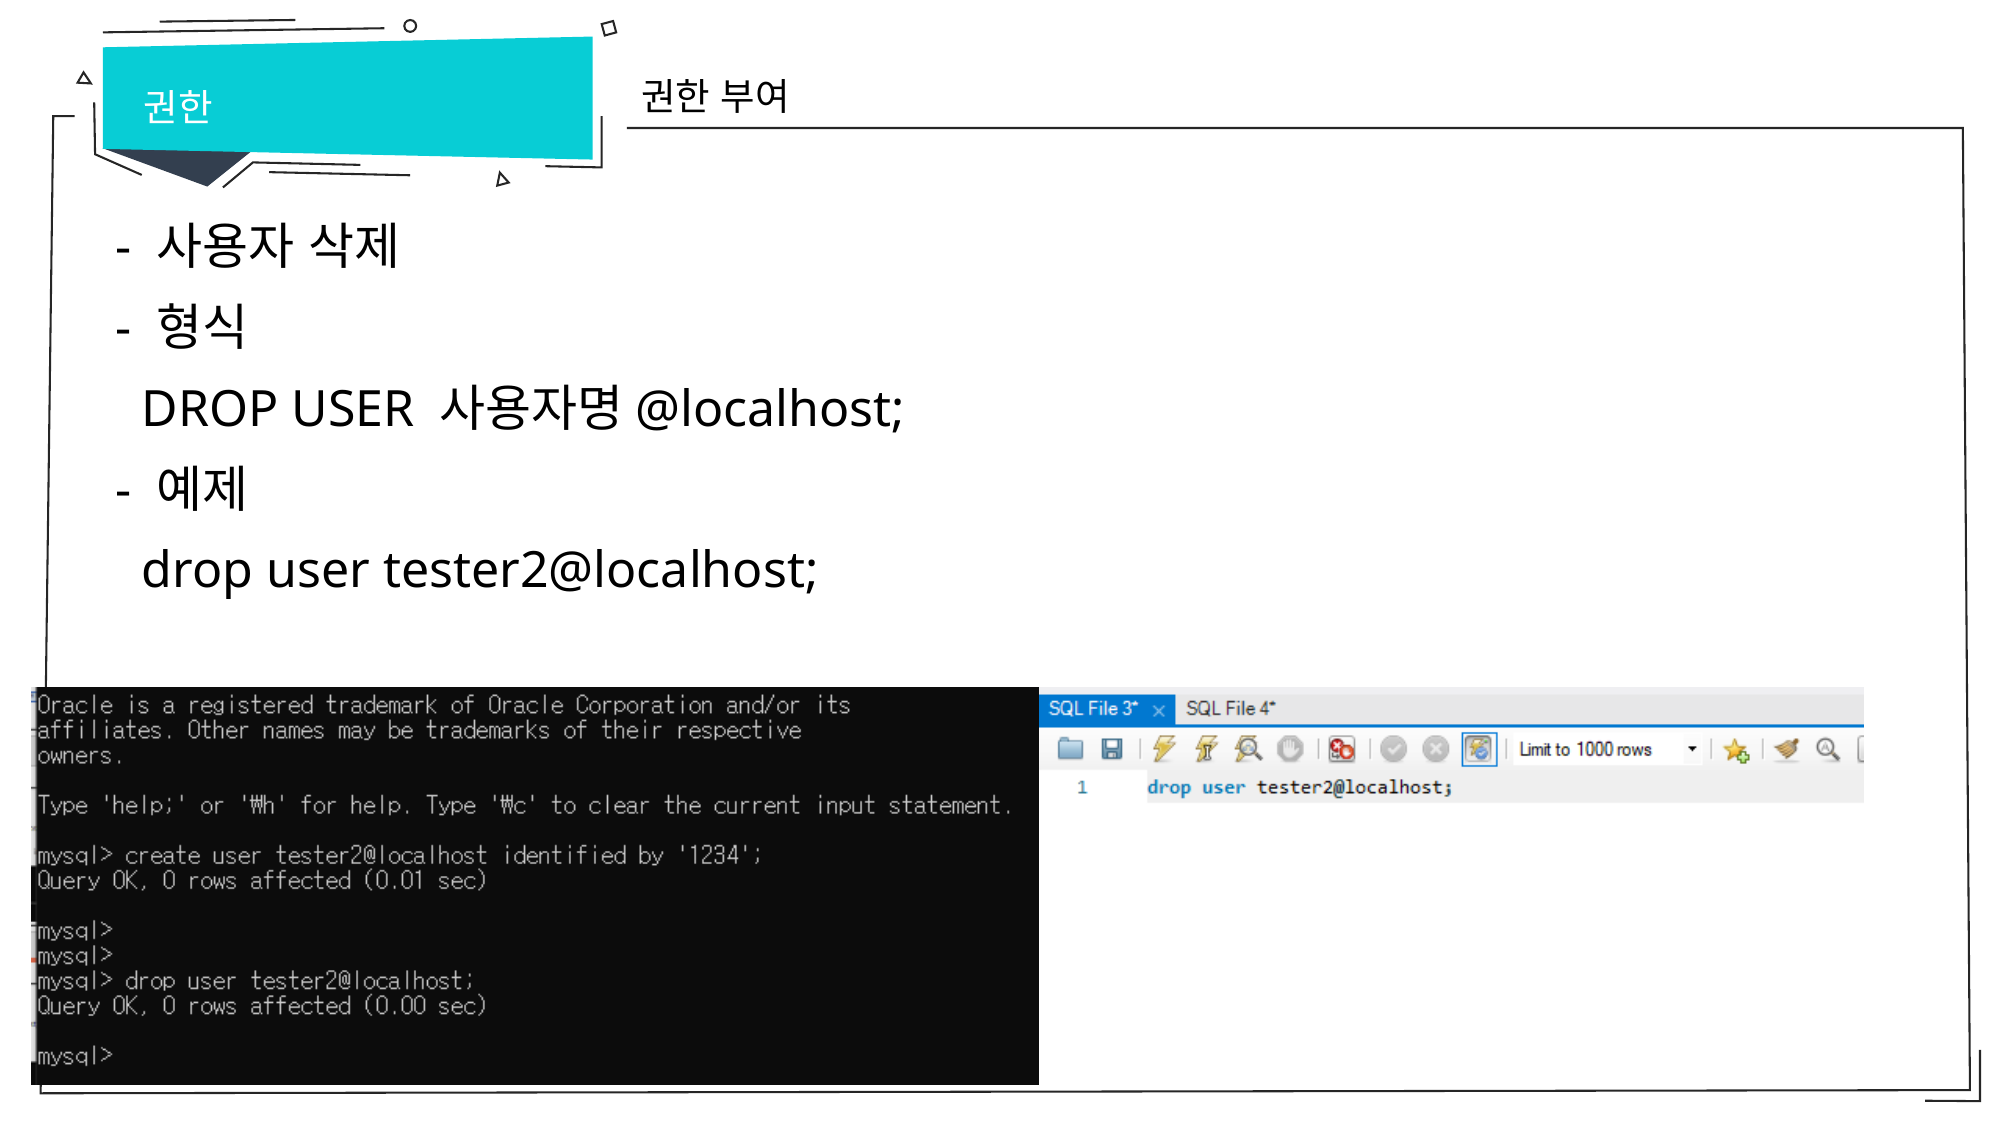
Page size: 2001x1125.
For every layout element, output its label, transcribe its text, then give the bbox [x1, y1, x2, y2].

text_box 권한 부여 [626, 65, 867, 126]
text_box - 사용자 삭제 - 형식 DROP USER 사용자명@localhost; - 예제 drop user tester2@localhost; [75, 207, 1916, 950]
text_box 권한 [128, 53, 229, 137]
picture [31, 687, 1864, 1085]
